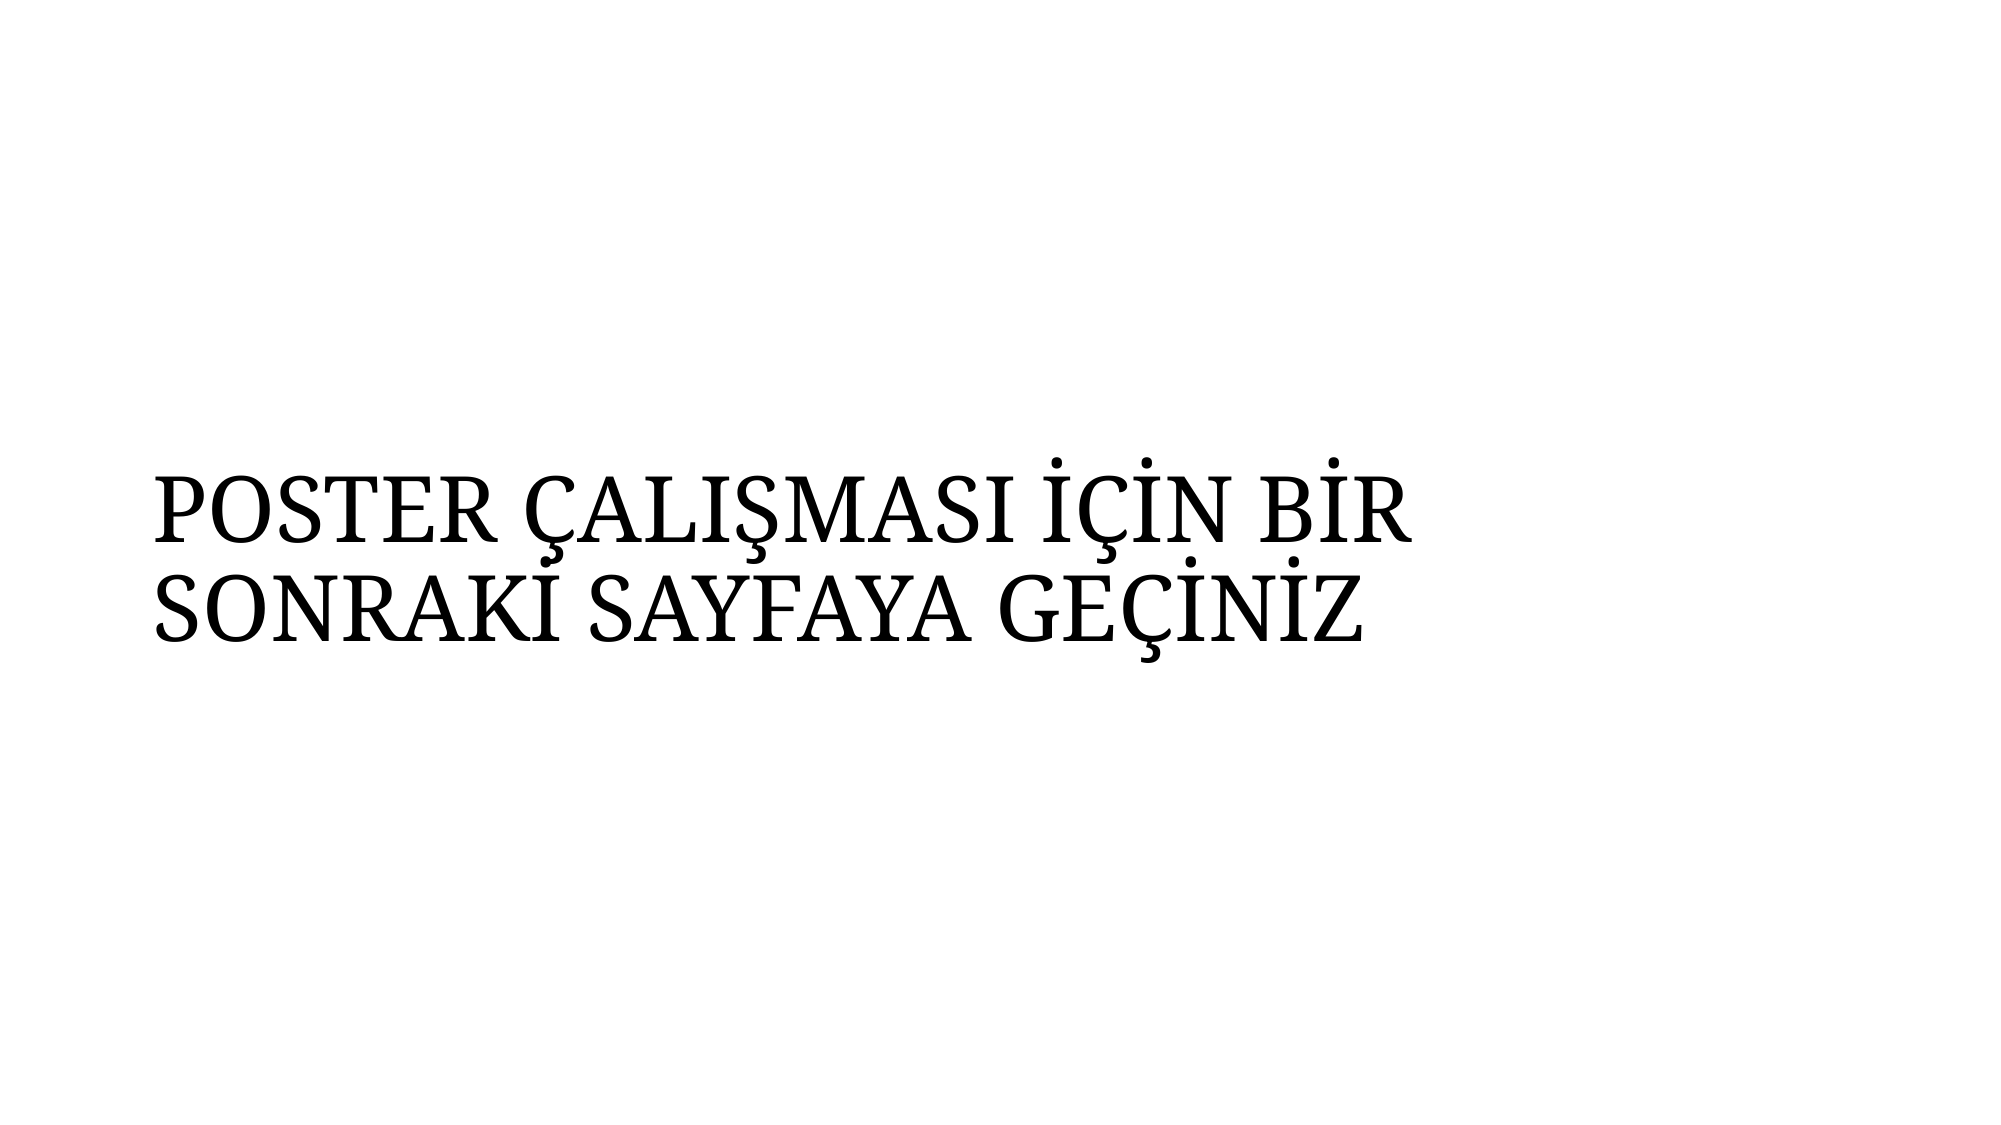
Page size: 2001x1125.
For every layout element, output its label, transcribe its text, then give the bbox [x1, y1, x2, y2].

title POSTER ÇALIŞMASI İÇİN BİR SONRAKİ SAYFAYA GEÇİNİZ [137, 453, 1863, 672]
